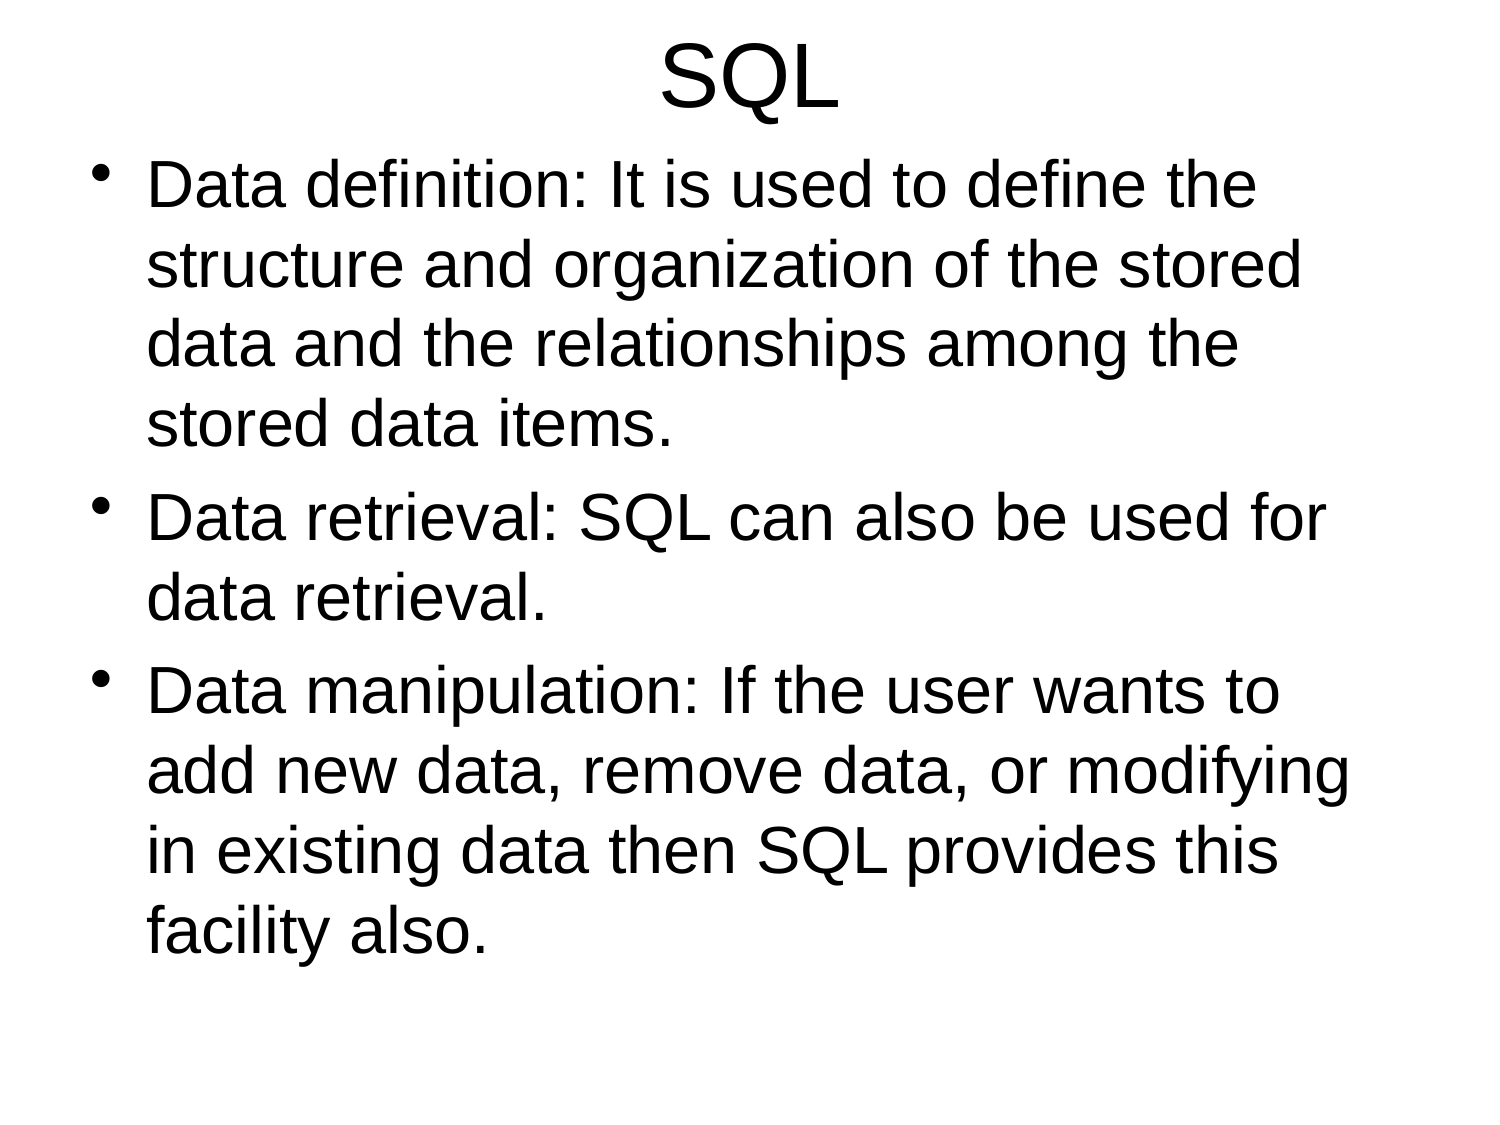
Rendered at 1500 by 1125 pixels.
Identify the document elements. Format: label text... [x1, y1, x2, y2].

list Data definition: It is used to define the structure and organization of the stored data and the relationships among the stored data items. Data retrieval: SQL can also be used for data retrieval. Data manipulation: If the user wants to add new data, remove data, or modifying in existing data then SQL provides this facility also. [74, 132, 1426, 1006]
title SQL [74, 44, 1426, 96]
